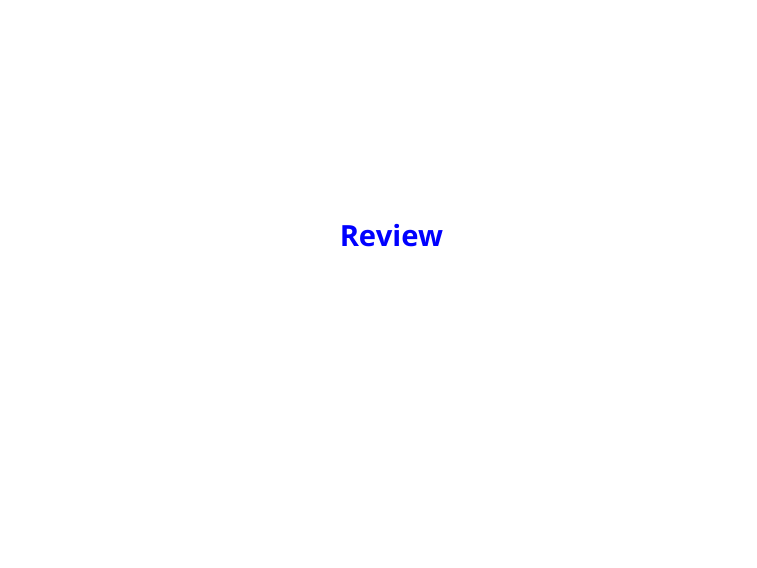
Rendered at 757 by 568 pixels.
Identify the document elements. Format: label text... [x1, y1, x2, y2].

title Review [153, 217, 629, 313]
